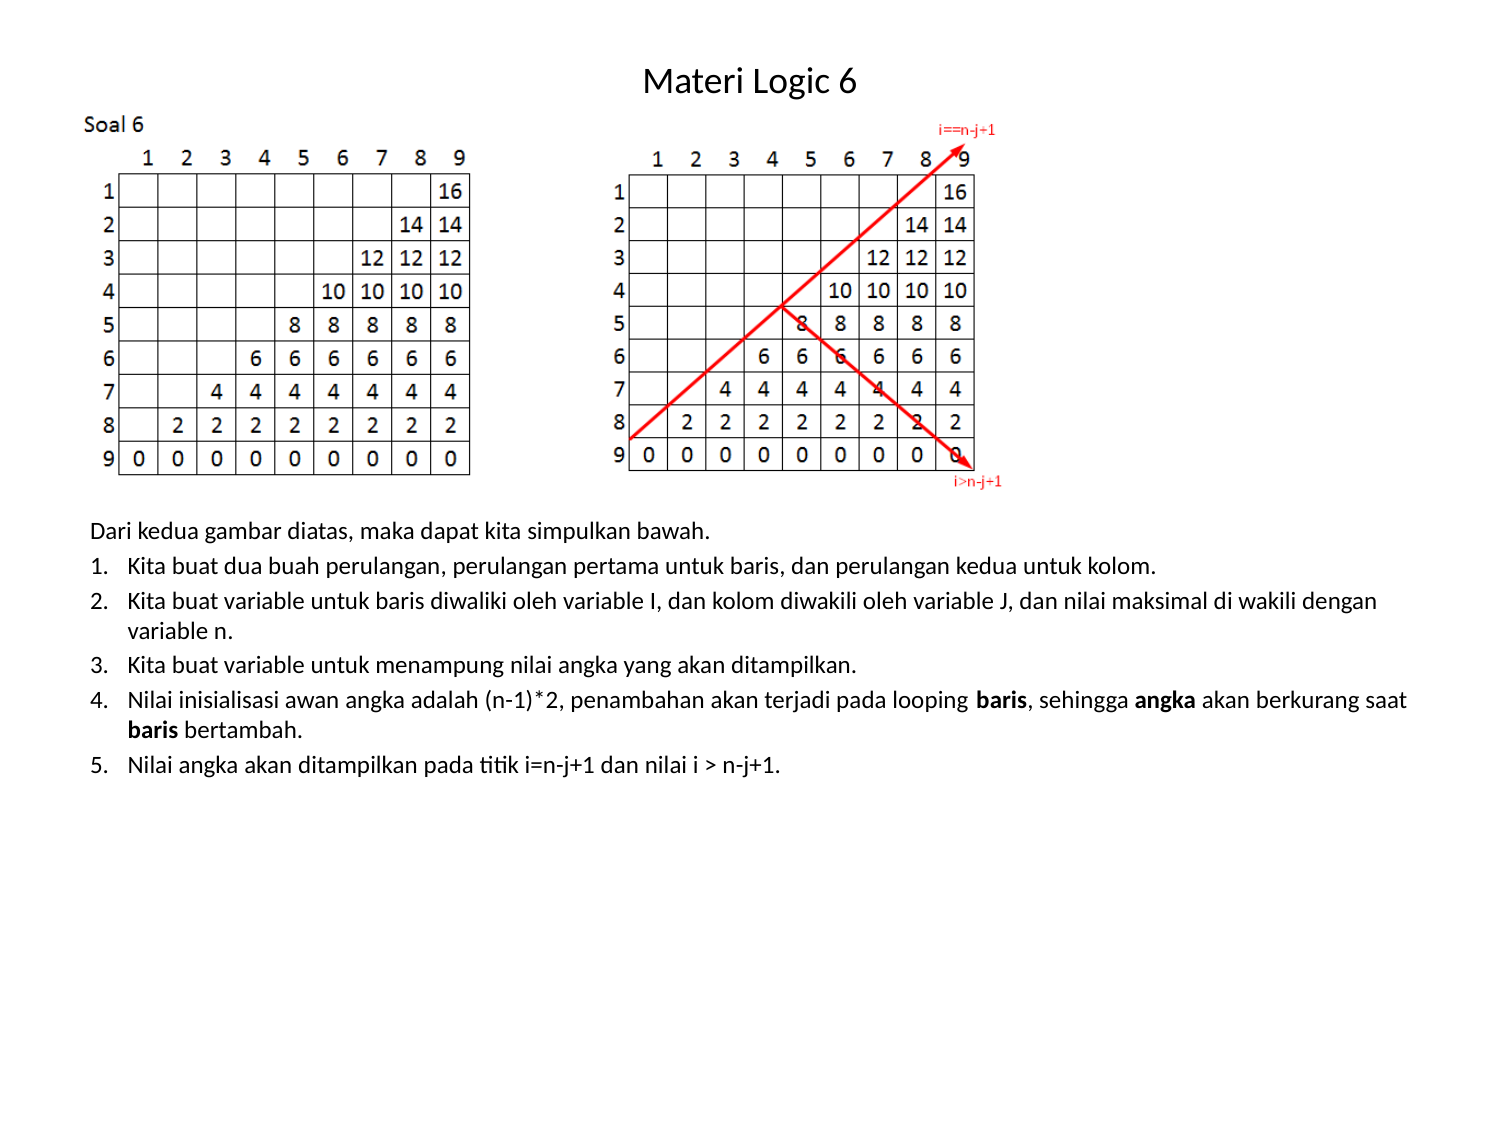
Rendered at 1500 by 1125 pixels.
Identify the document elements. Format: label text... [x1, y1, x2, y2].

picture [574, 112, 1013, 494]
title Materi Logic 6 [75, 45, 1425, 113]
picture [74, 112, 488, 492]
text_box Dari kedua gambar diatas, maka dapat kita simpulkan bawah. Kita buat dua buah perulangan, perulangan pertama untuk baris, dan perulangan kedua untuk kolom. Kita buat variable untuk baris diwaliki oleh variable I, dan kolom diwakili oleh variable J, dan nilai maksimal di wakili dengan variable n. Kita buat variable untuk menampung nilai angka yang akan ditampilkan. Nilai inisialisasi awan angka adalah (n-1)*2, penambahan akan terjadi pada looping baris, sehingga angka akan berkurang saat baris bertambah. Nilai angka akan ditampilkan pada titik i=n-j+1 dan nilai i > n-j+1. [74, 506, 1425, 1079]
